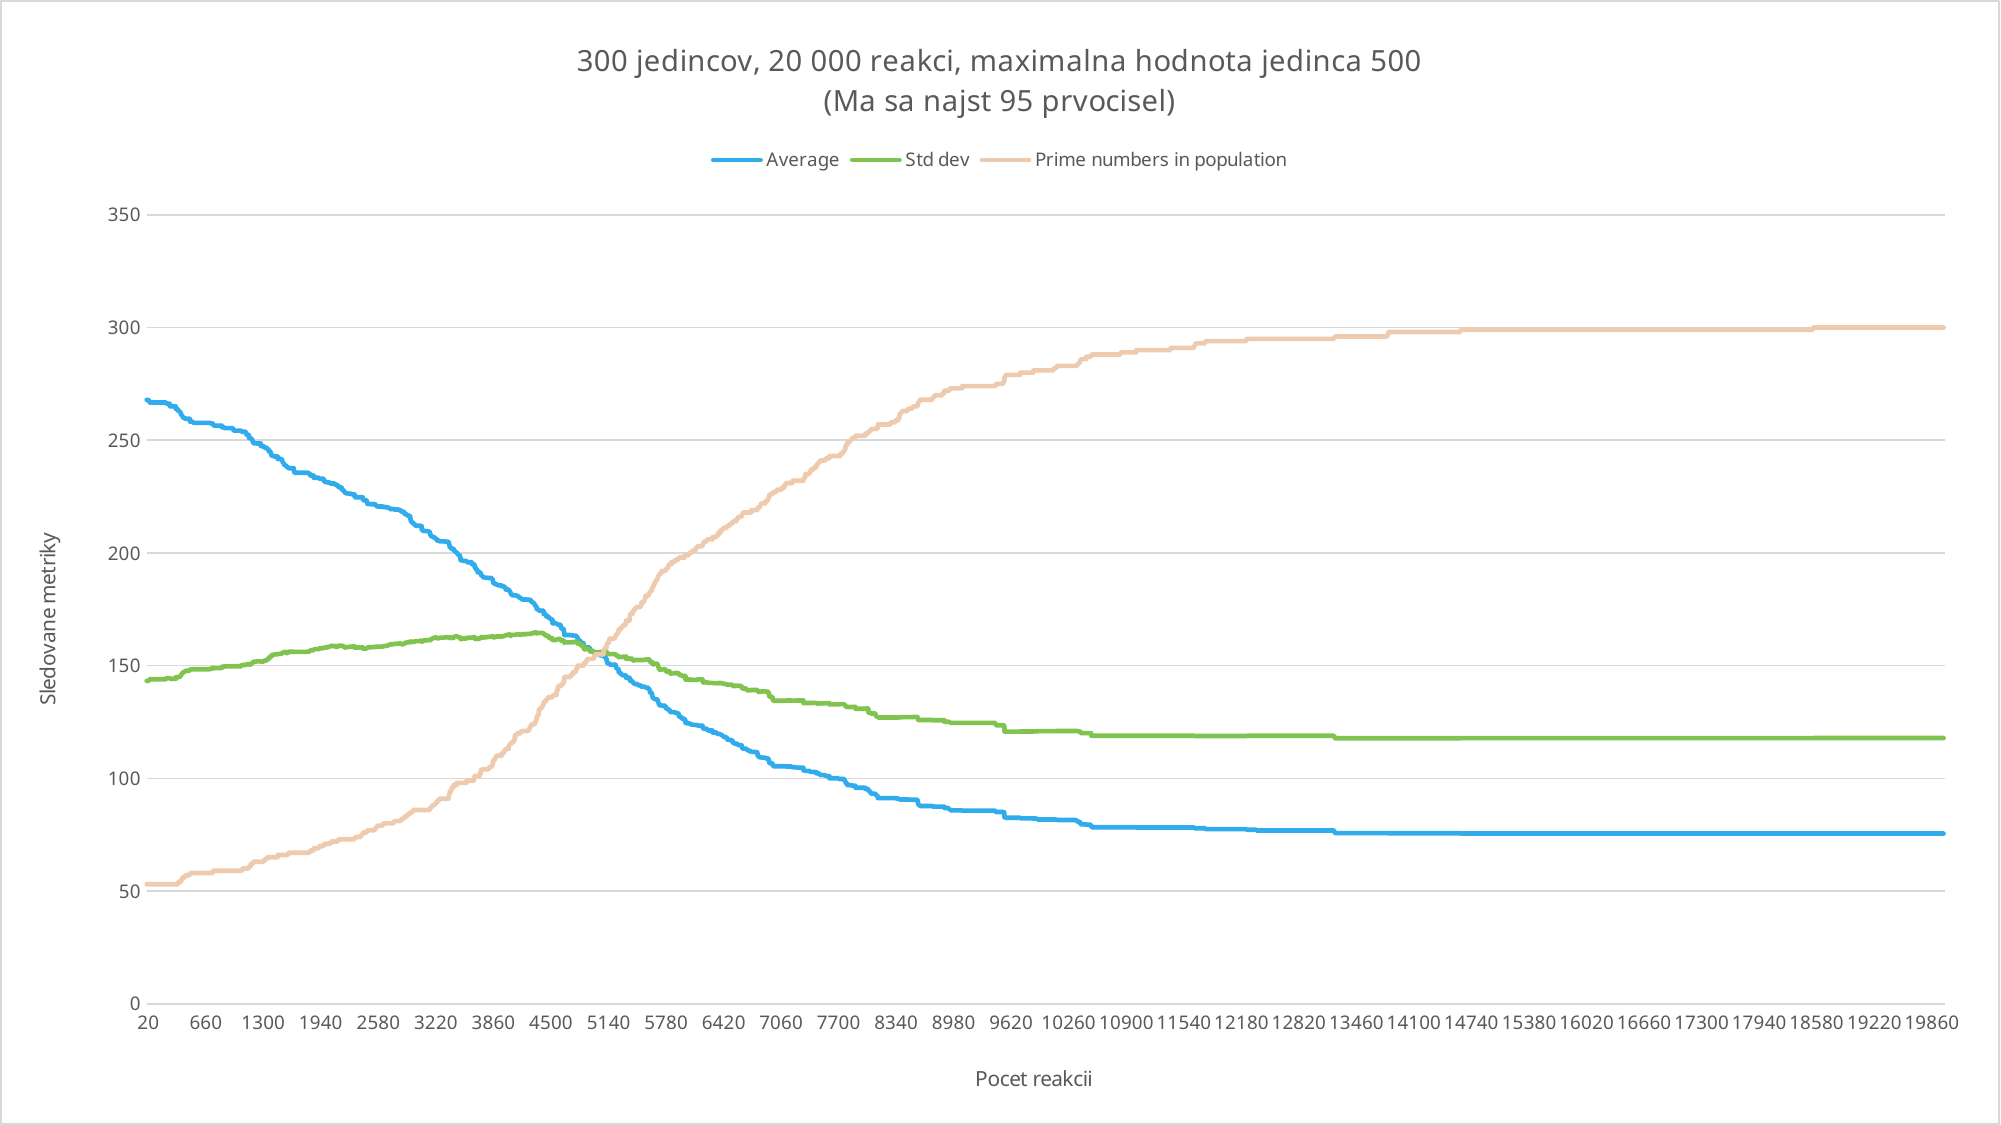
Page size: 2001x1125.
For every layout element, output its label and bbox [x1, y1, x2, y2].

chart [0, 0, 2000, 1125]
